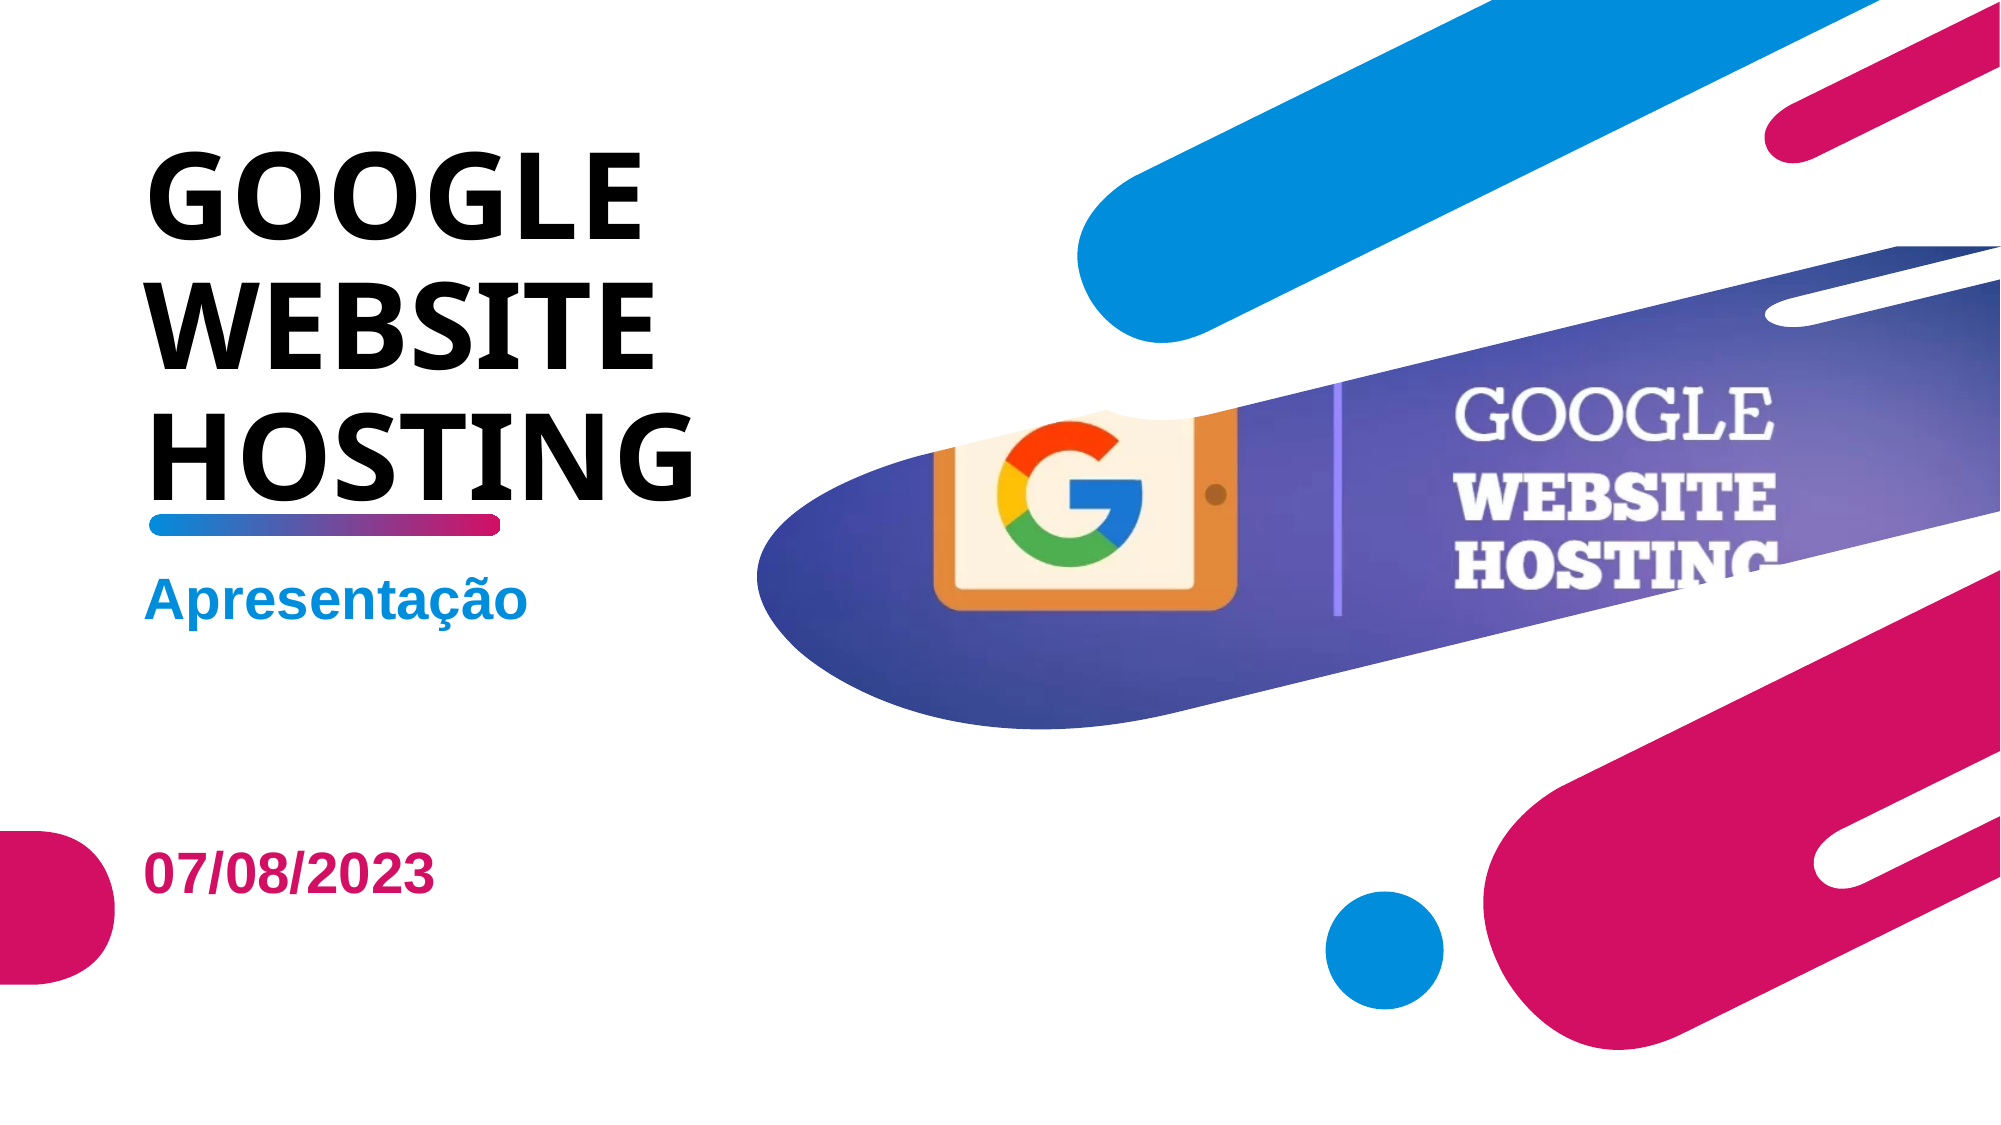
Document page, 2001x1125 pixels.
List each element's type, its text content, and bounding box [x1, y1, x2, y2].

list 07/08/2023 [128, 836, 846, 992]
title GOOGLE WEBSITE HOSTING [128, 206, 1135, 456]
picture [756, 246, 2001, 730]
list Apresentação [128, 561, 725, 718]
